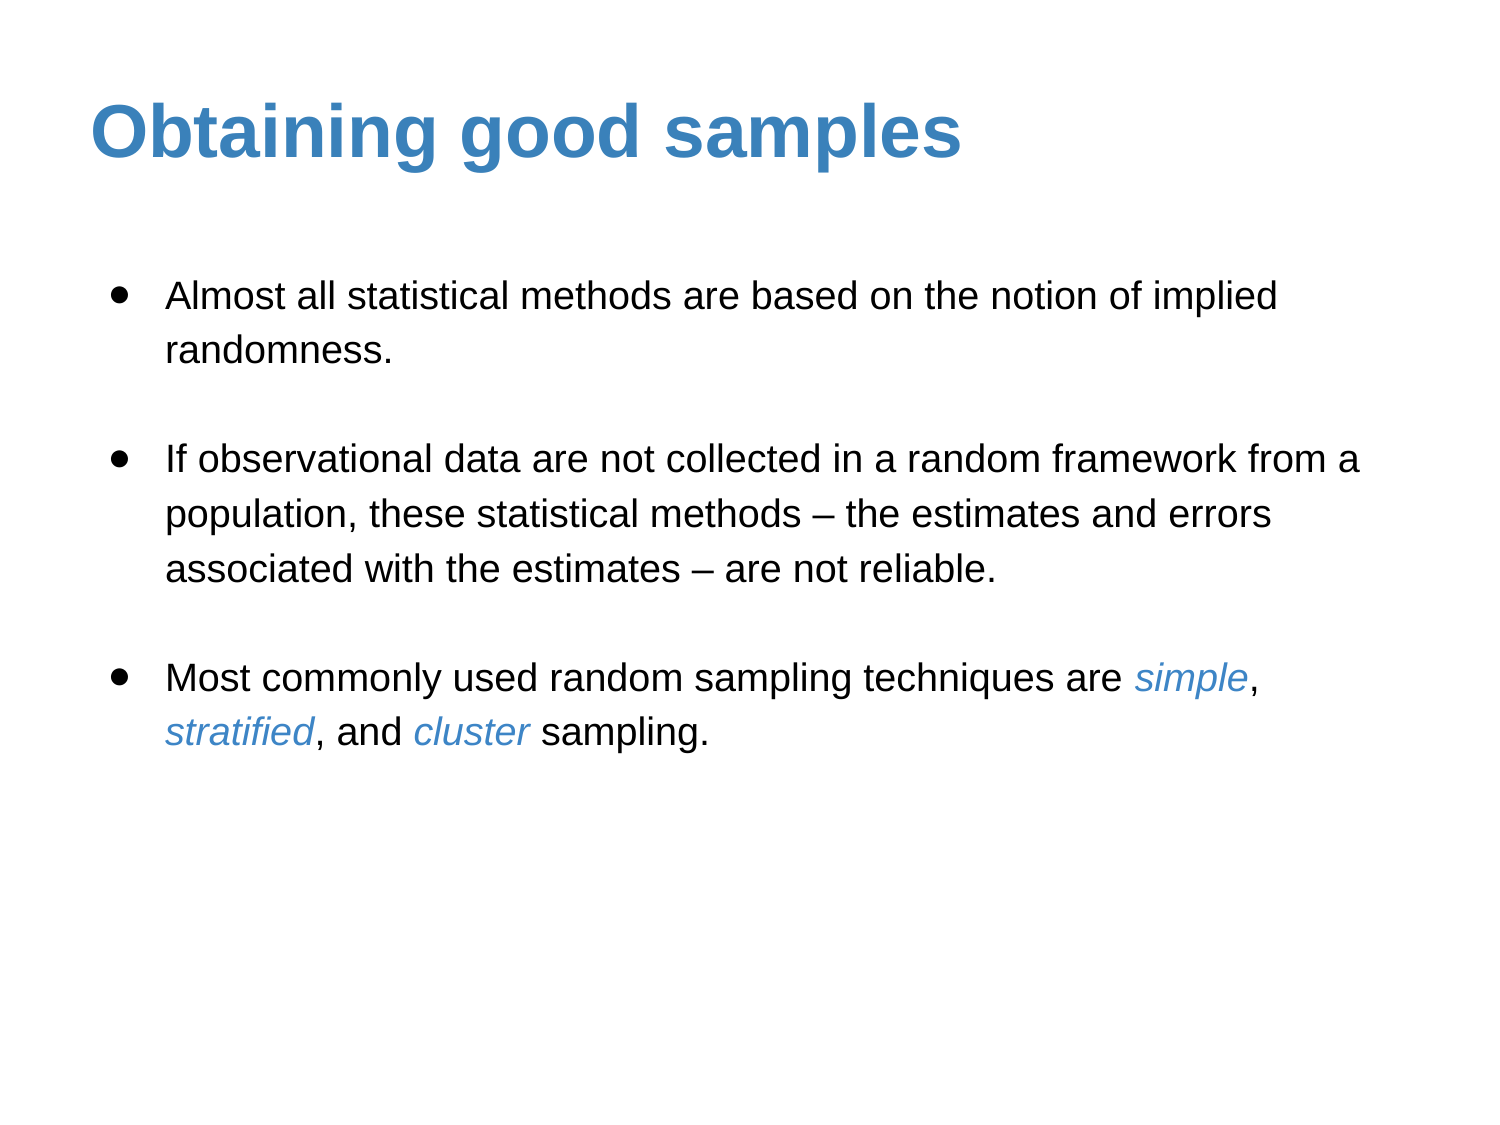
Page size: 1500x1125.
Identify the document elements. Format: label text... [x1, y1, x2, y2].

list Almost all statistical methods are based on the notion of implied randomness. If observational data are not collected in a random framework from a population, these statistical methods – the estimates and errors associated with the estimates – are not reliable. Most commonly used random sampling techniques are simple, stratified, and cluster sampling. [75, 188, 1425, 610]
title Obtaining good samples [75, 0, 1425, 188]
